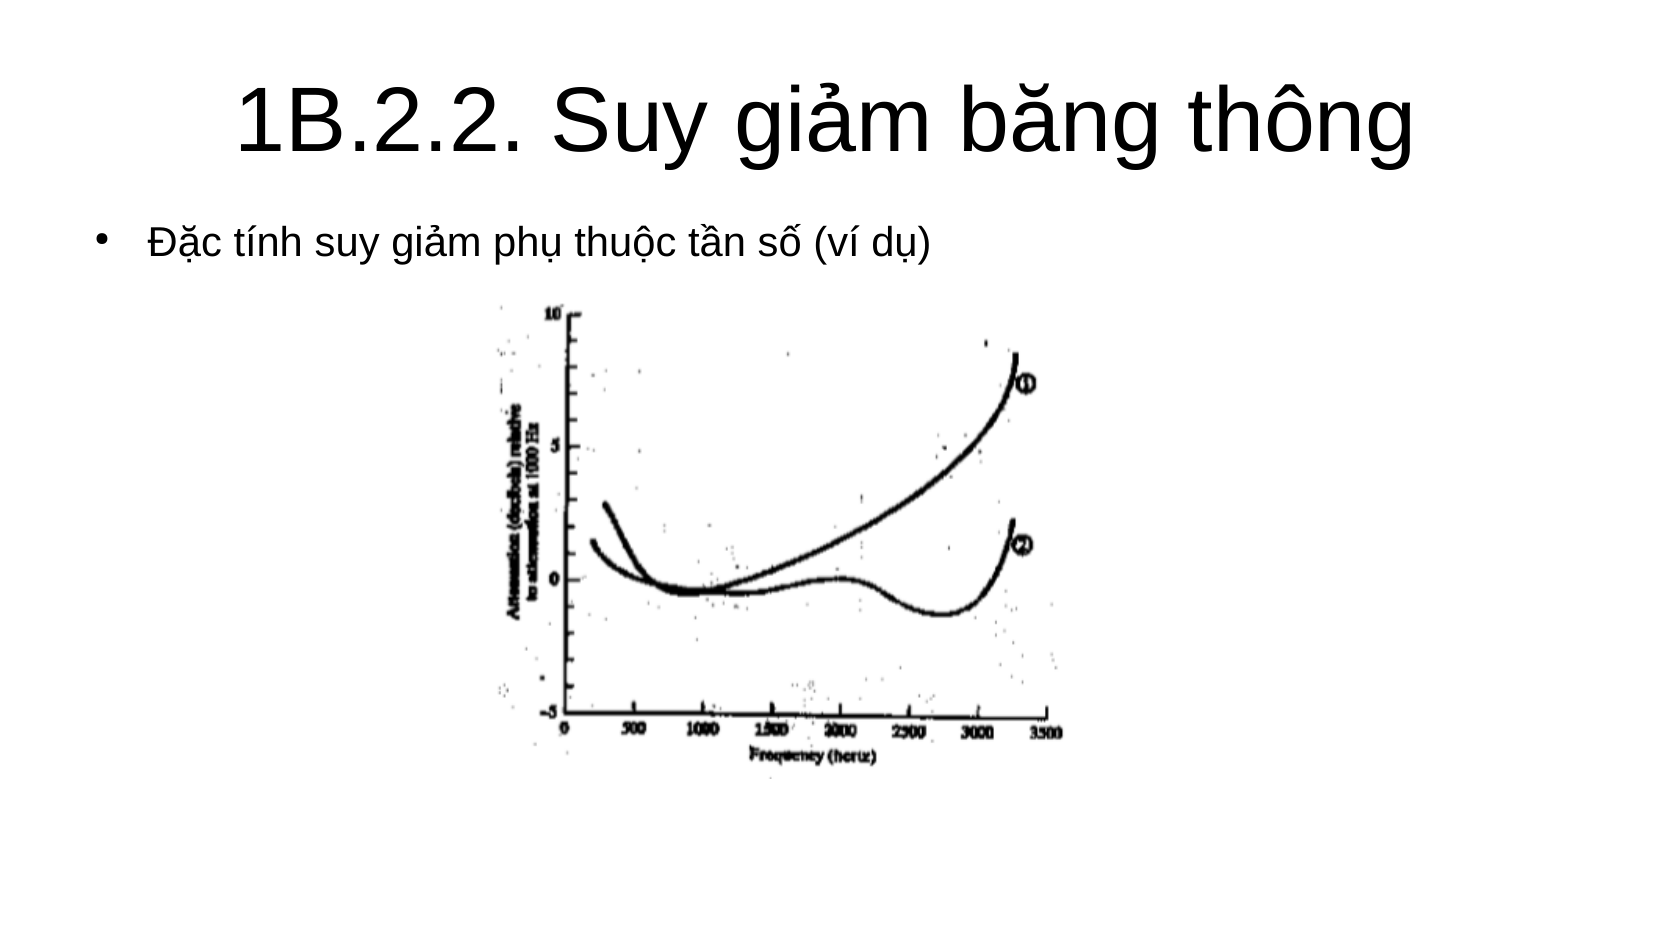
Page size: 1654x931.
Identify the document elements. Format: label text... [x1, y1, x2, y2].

title 1B.2.2. Suy giảm băng thông [82, 37, 1571, 193]
list Đặc tính suy giảm phụ thuộc tần số (ví dụ) [76, 215, 1565, 755]
picture [476, 289, 1142, 780]
